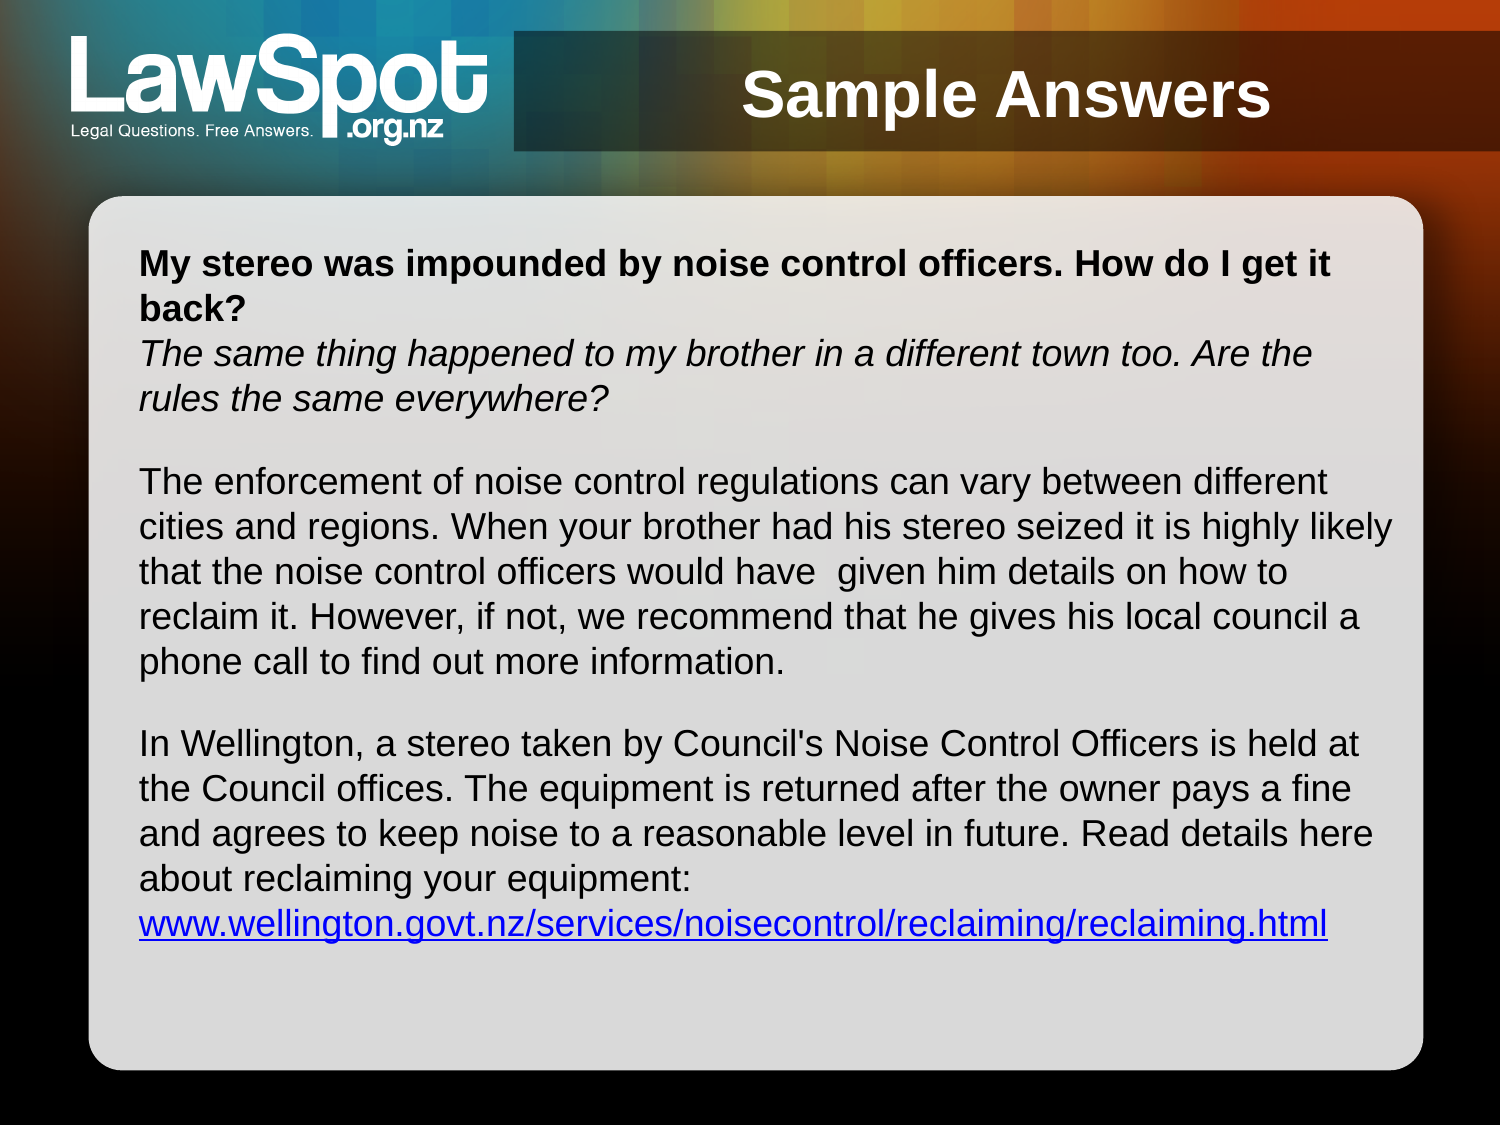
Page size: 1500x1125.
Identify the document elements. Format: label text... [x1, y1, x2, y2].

picture [0, 0, 1500, 1125]
title Sample Answers [513, 30, 1500, 152]
list My stereo was impounded by noise control officers. How do I get it back? The same thing happened to my brother in a different town too. Are the rules the same everywhere? The enforcement of noise control regulations can vary between different cities and regions. When your brother had his stereo seized it is highly likely that the noise control officers would have given him details on how to reclaim it. However, if not, we recommend that he gives his local council a phone call to find out more information. In Wellington, a stereo taken by Council's Noise Control Officers is held at the Council offices. The equipment is returned after the owner pays a fine and agrees to keep noise to a reasonable level in future. Read details here about reclaiming your equipment: www.wellington.govt.nz/services/noisecontrol/reclaiming/reclaiming.html [123, 231, 1412, 1071]
